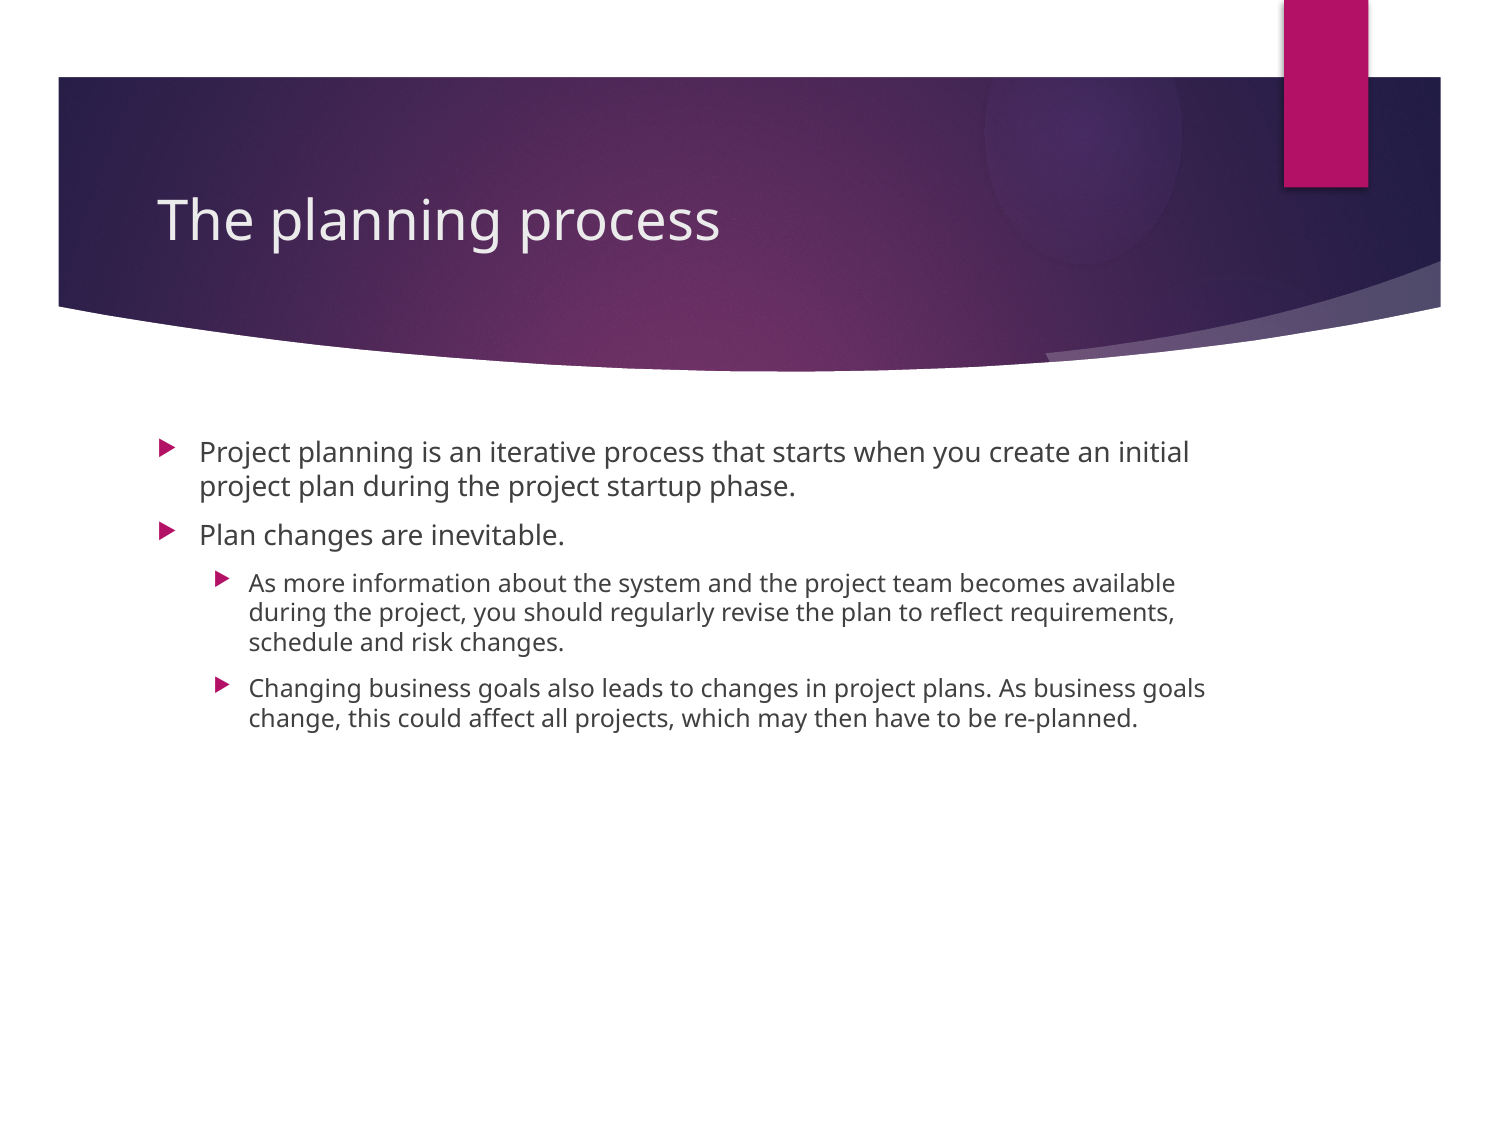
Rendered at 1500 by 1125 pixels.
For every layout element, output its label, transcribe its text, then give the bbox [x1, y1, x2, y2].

list Project planning is an iterative process that starts when you create an initial project plan during the project startup phase. Plan changes are inevitable. As more information about the system and the project team becomes available during the project, you should regularly revise the plan to reflect requirements, schedule and risk changes. Changing business goals also leads to changes in project plans. As business goals change, this could affect all projects, which may then have to be re-planned. [142, 427, 1228, 988]
title The planning process [142, 159, 1220, 276]
